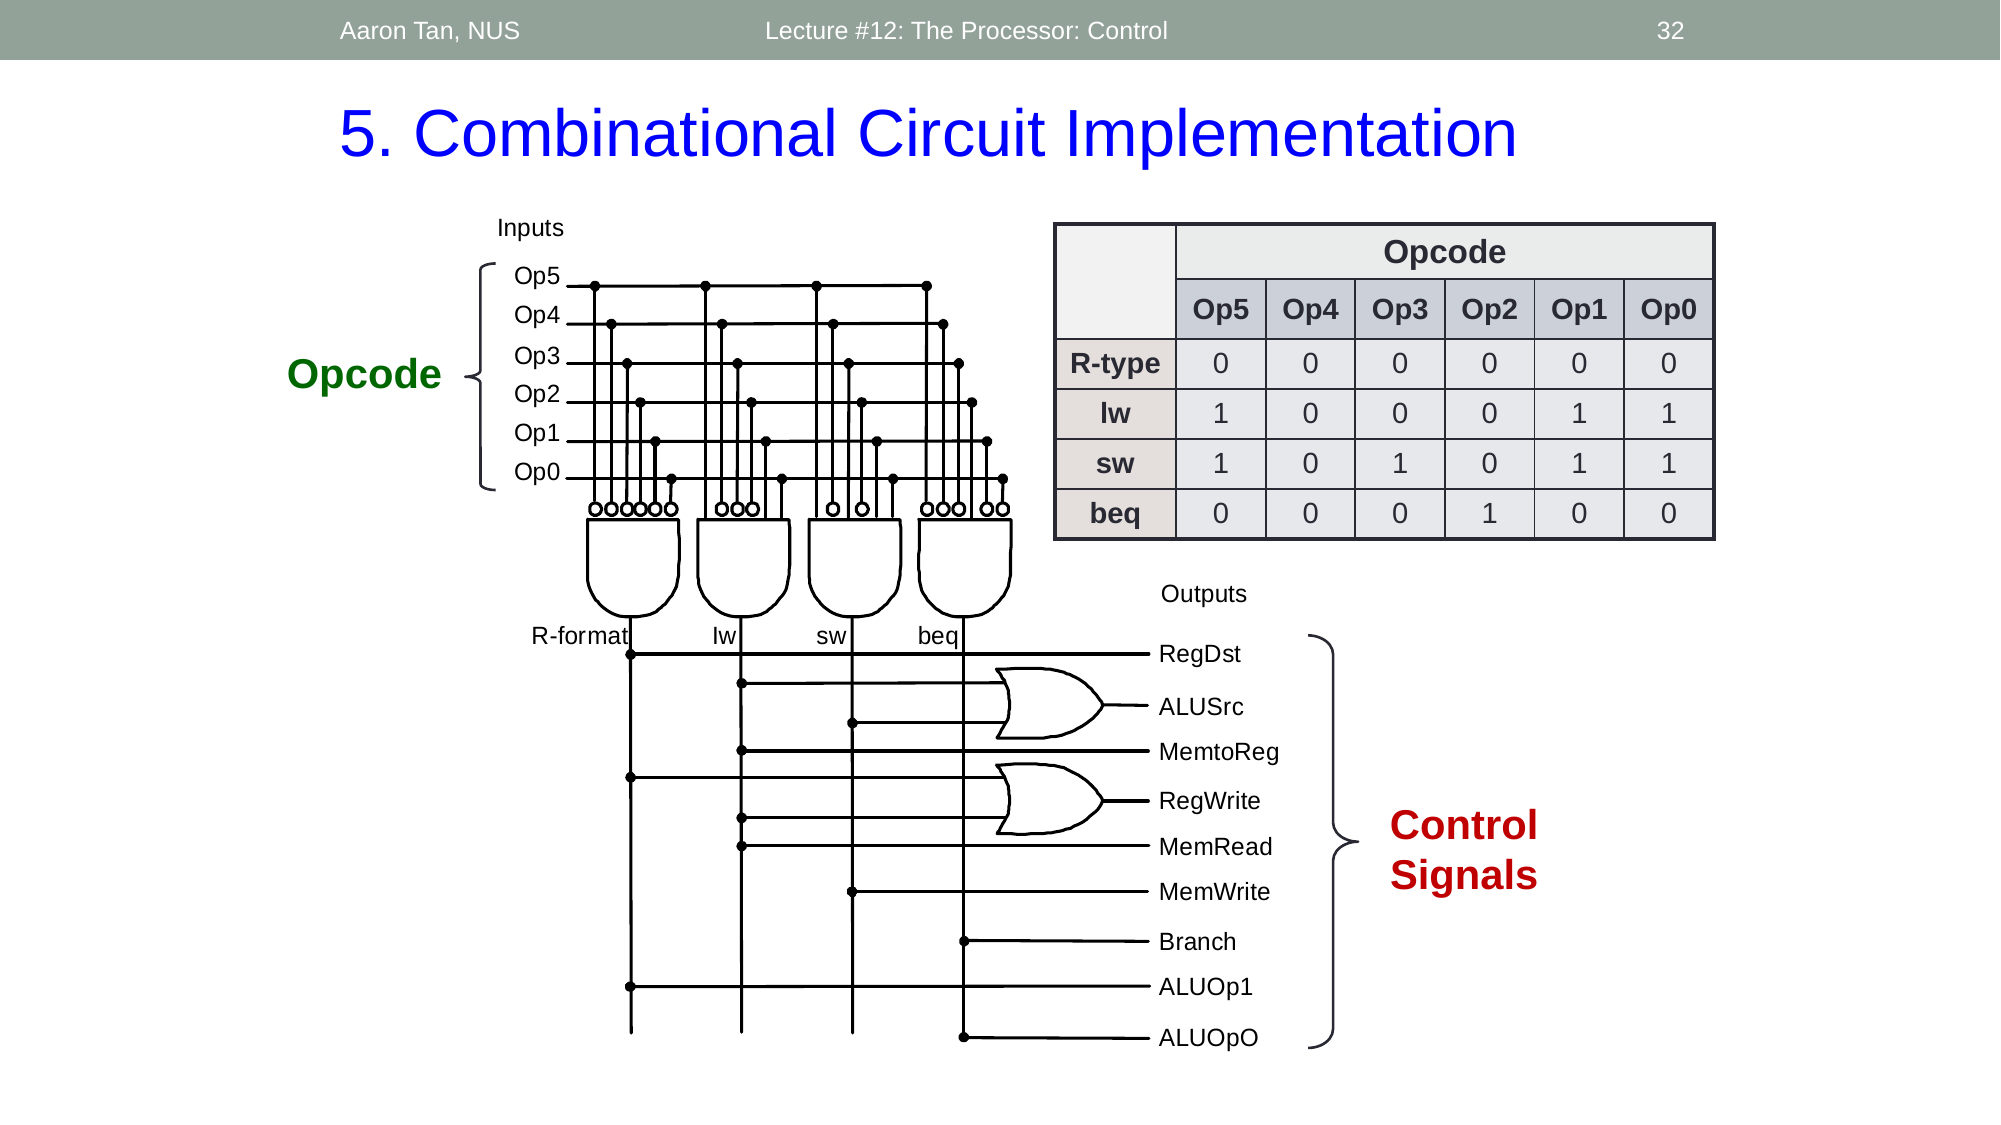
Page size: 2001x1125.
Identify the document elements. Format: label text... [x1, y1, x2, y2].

table_cell 0 [1535, 340, 1623, 388]
table_cell 0 [1446, 340, 1534, 388]
text_box Opcode [286, 346, 443, 397]
table_cell 0 [1356, 490, 1444, 537]
table_cell Op0 [1625, 280, 1712, 338]
table_cell Op1 [1535, 280, 1623, 338]
table_cell 1 [1446, 490, 1534, 537]
table_cell 0 [1292, 490, 1354, 537]
table_cell 1 [1625, 390, 1712, 438]
table_cell Op3 [1356, 280, 1444, 338]
table_cell 0 [1446, 390, 1534, 438]
table_cell 1 [1625, 440, 1712, 488]
table_cell 0 [1356, 390, 1444, 438]
slide_number Aaron Tan, NUS [324, 3, 800, 57]
table_cell 0 [1625, 340, 1712, 388]
table_header Opcode [1292, 226, 1712, 278]
table_cell 0 [1446, 440, 1534, 488]
text_box 5. Combinational Circuit Implementation [324, 81, 1675, 177]
table_cell 0 [1356, 340, 1444, 388]
table_cell 0 [1292, 340, 1354, 388]
picture [495, 210, 1284, 1061]
slide_number 32 [1558, 3, 1700, 57]
text_box [464, 262, 492, 491]
table_cell 0 [1535, 490, 1623, 537]
footer Lecture #12: The Processor: Control [800, 3, 1558, 57]
table_cell 1 [1535, 390, 1623, 438]
table_cell 0 [1292, 390, 1354, 438]
table_cell Op4 [1292, 280, 1354, 338]
table_cell 1 [1356, 440, 1444, 488]
text_box [1308, 634, 1334, 1049]
table_cell Op2 [1446, 280, 1534, 338]
table_cell 0 [1292, 440, 1354, 488]
table_cell 0 [1625, 490, 1712, 537]
table_cell 1 [1535, 440, 1623, 488]
text_box Control Signals [1333, 797, 1596, 911]
